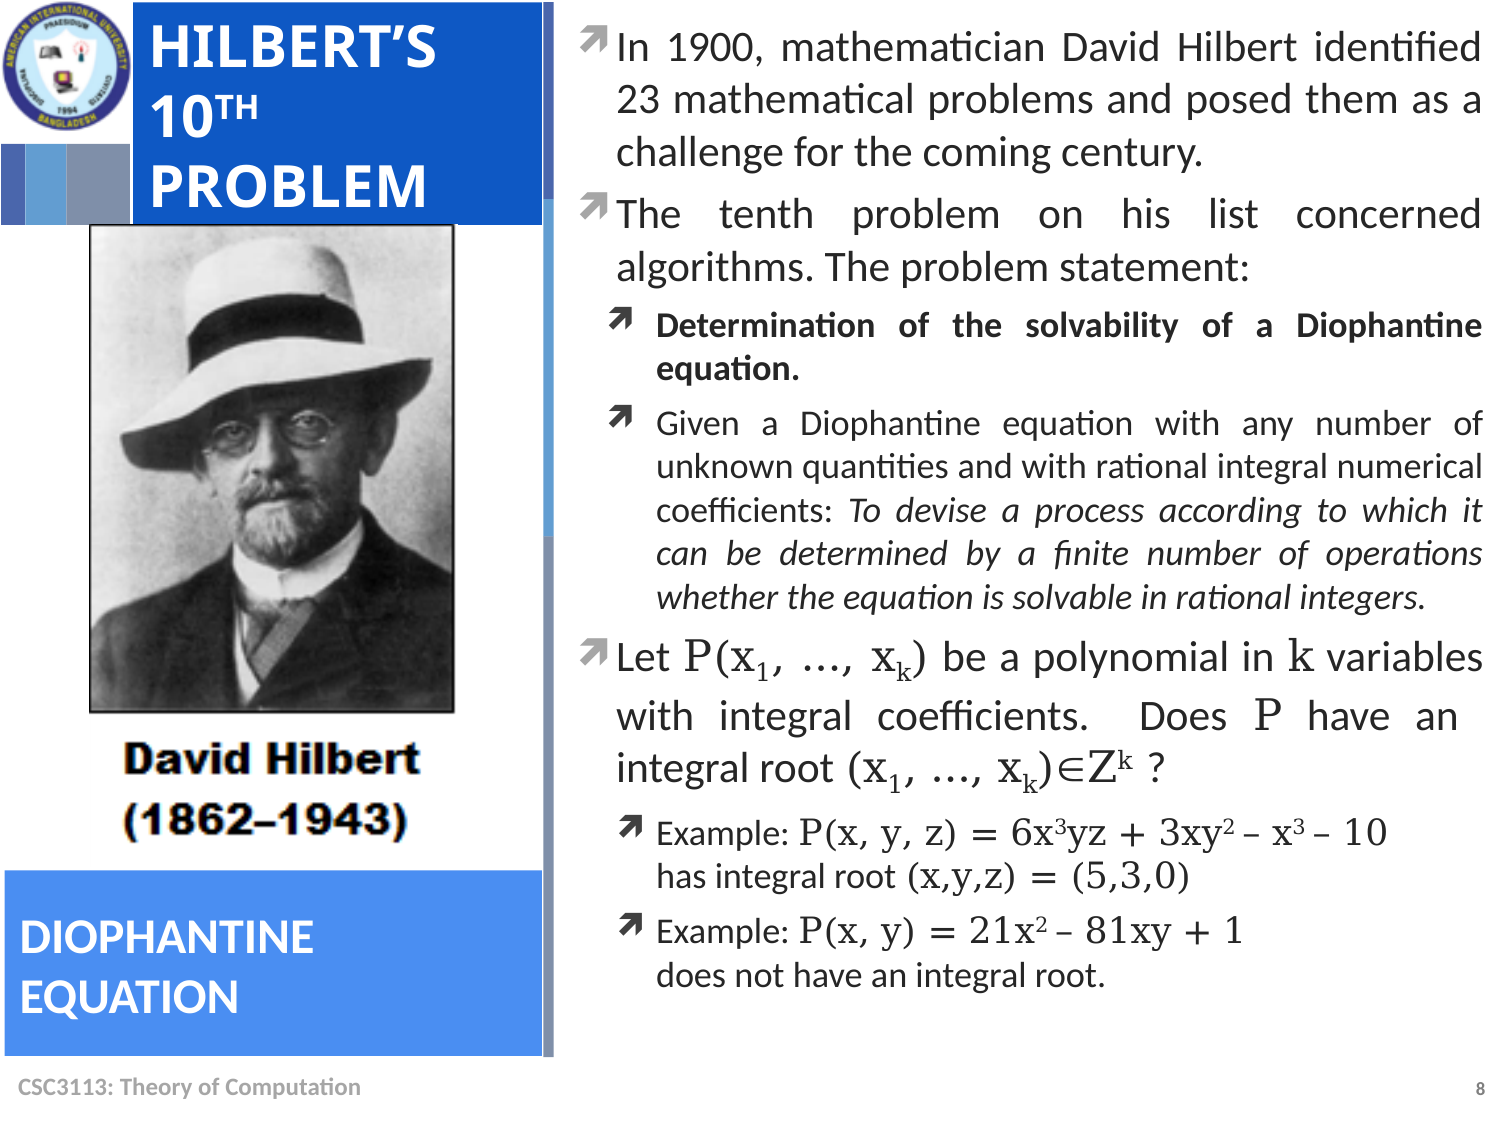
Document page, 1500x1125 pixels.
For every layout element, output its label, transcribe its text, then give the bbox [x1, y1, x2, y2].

list Diophantine Equation [4, 870, 542, 1055]
list In 1900, mathematician David Hilbert identified 23 mathematical problems and posed them as a challenge for the coming century. The tenth problem on his list concerned algorithms. The problem statement: Determination of the solvability of a Diophantine equation. Given a Diophantine equation with any number of unknown quantities and with rational integral numerical coefficients: To devise a process according to which it can be determined by a finite number of operations whether the equation is solvable in rational integers. Let P(x1, …, xk) be a polynomial in k variables with integral coefficients. Does P have an integral root (x1, …, xk)Zk ? Example: P(x, y, z) = 6x3yz + 3xy2 – x3 – 10 has integral root (x,y,z) = (5,3,0) Example: P(x, y) = 21x2 – 81xy + 1 does not have an integral root. [561, 10, 1499, 1046]
picture [88, 224, 458, 867]
footer CSC3113: Theory of Computation [3, 1055, 1008, 1116]
title Hilbert’s 10th Problem [133, 2, 542, 225]
picture [0, 0, 134, 134]
